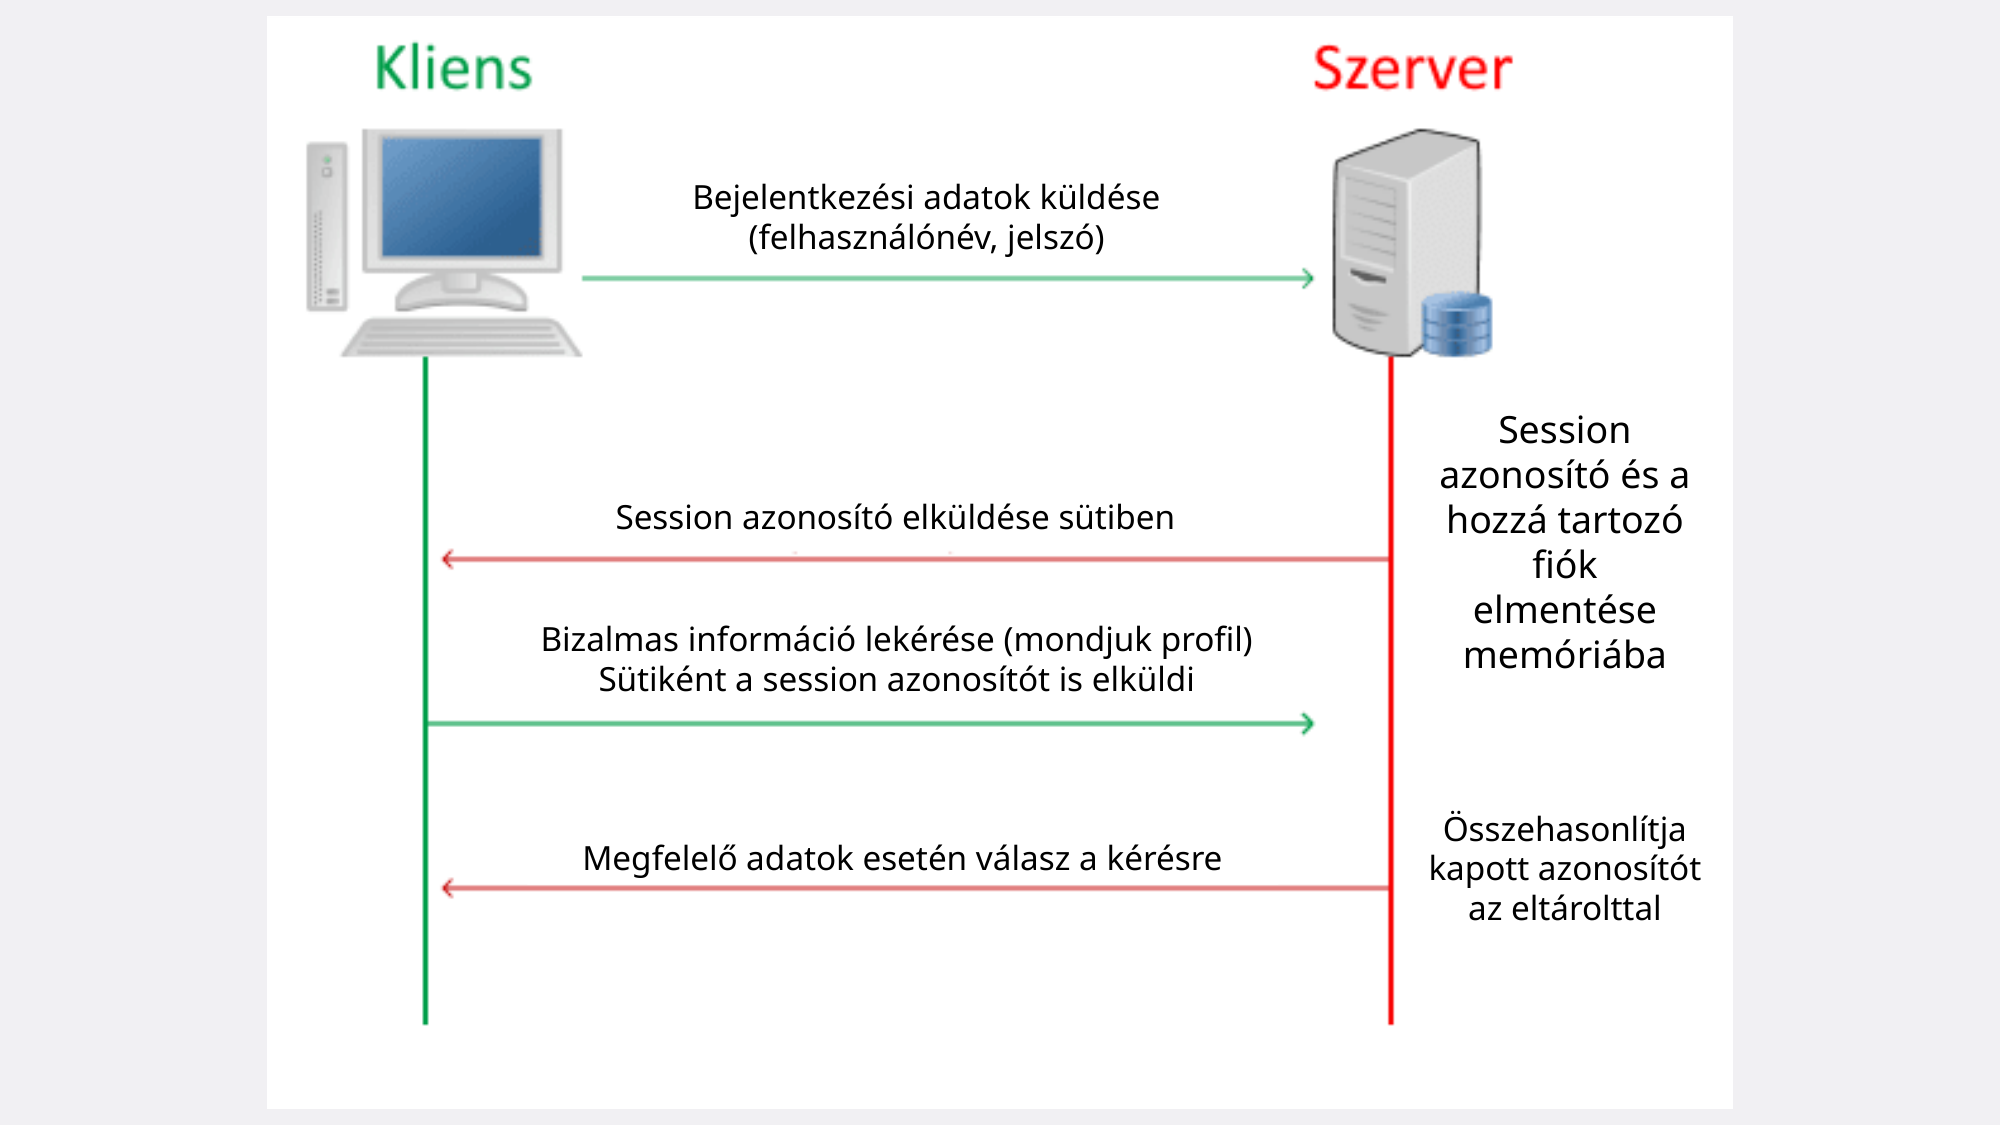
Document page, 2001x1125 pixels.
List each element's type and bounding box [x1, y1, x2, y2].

picture [267, 16, 1733, 1109]
